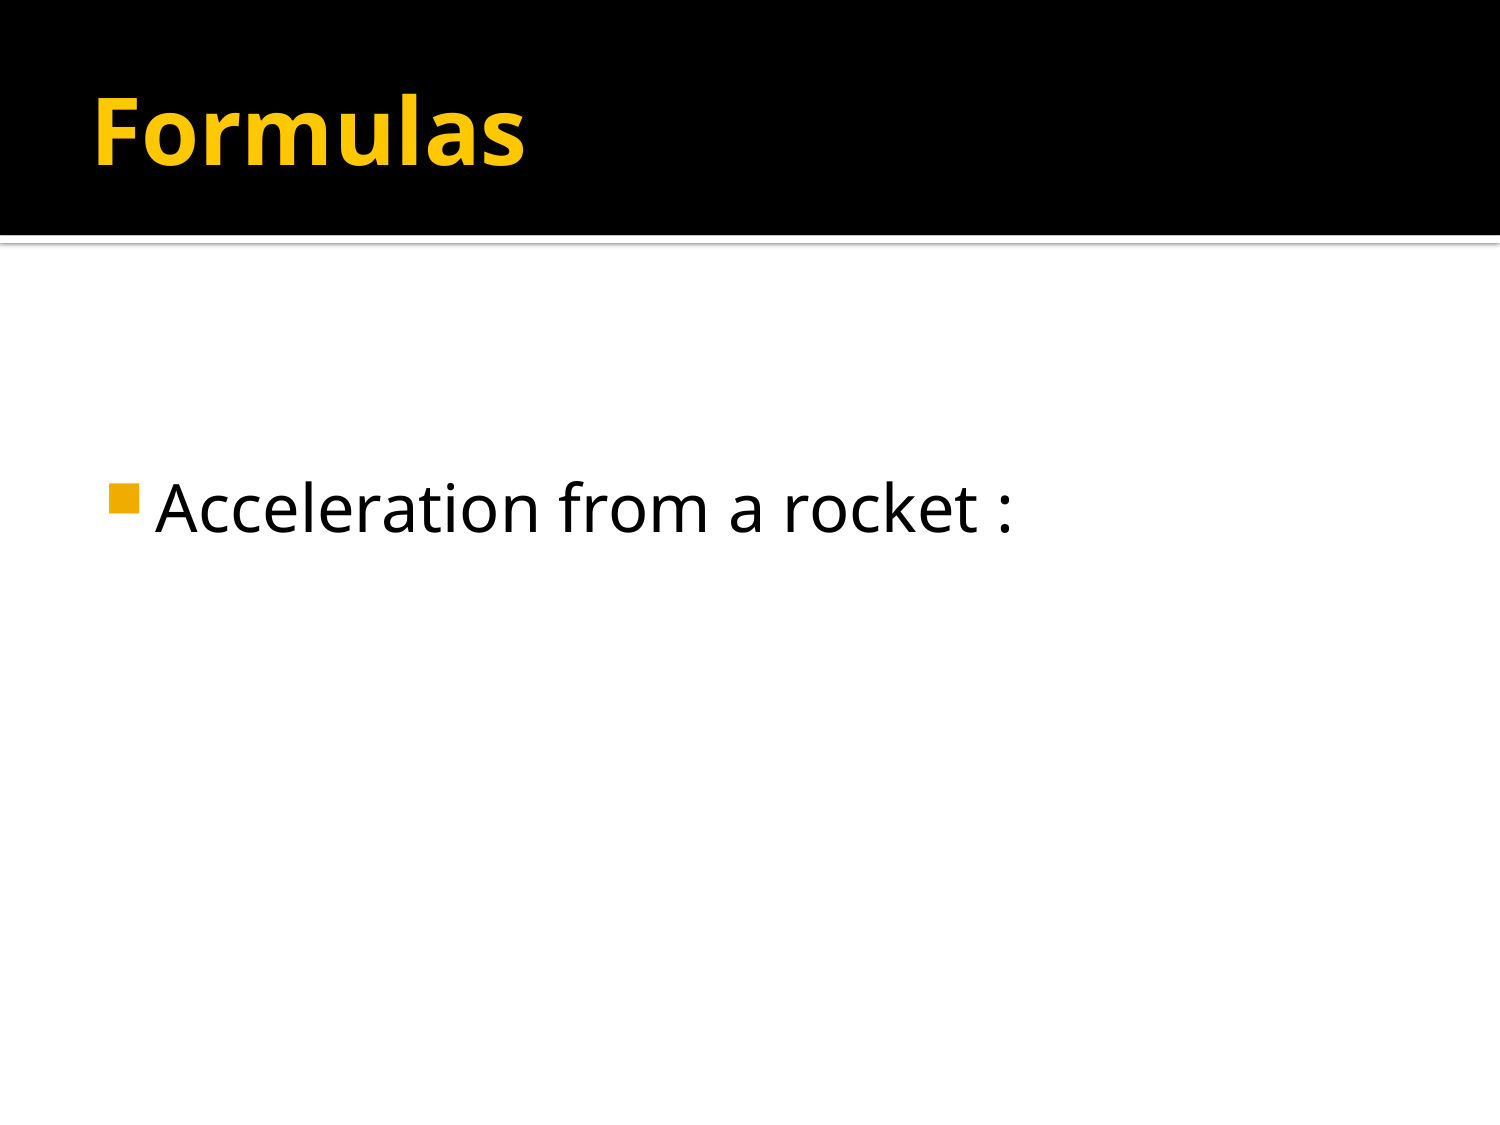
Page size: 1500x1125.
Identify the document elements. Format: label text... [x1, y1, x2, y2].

title Formulas [75, 25, 1425, 231]
